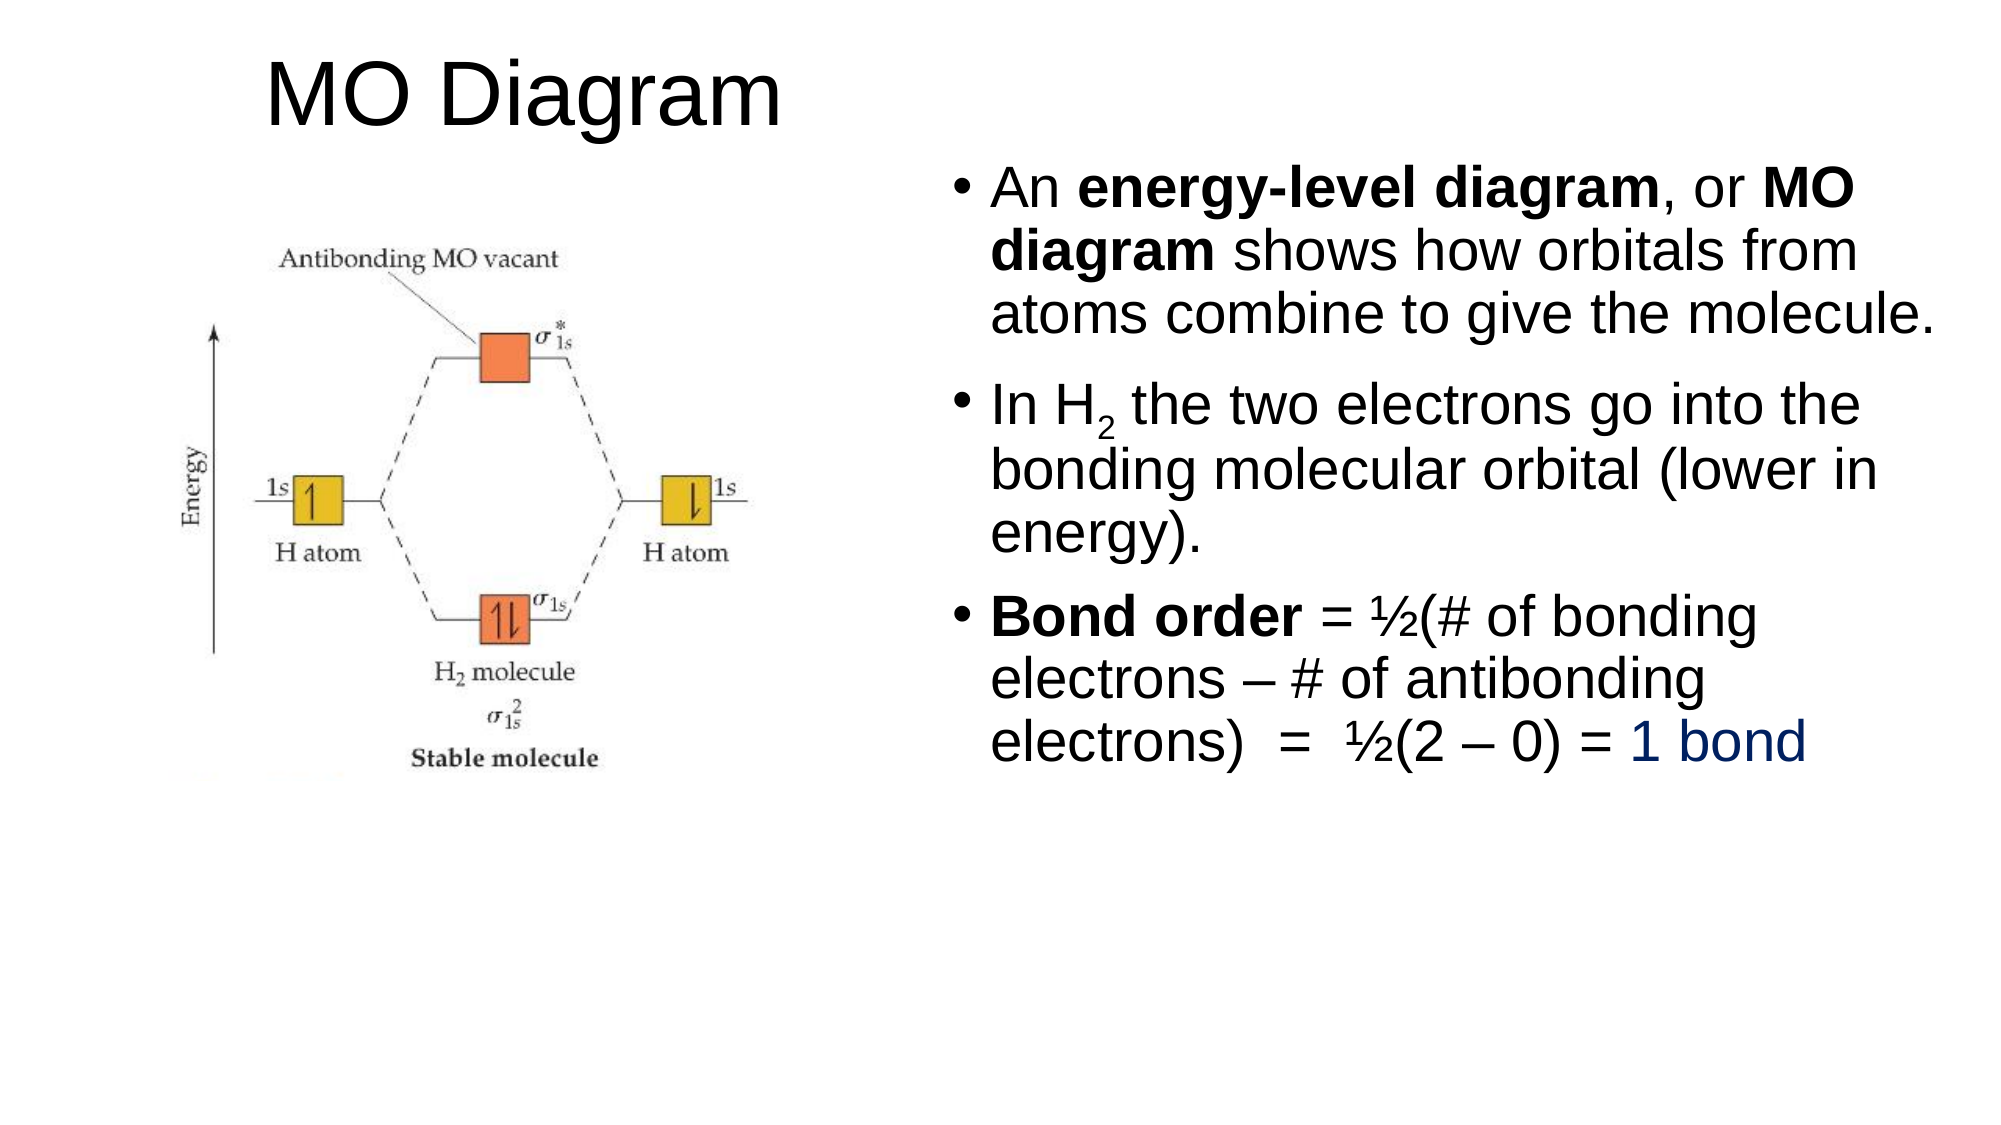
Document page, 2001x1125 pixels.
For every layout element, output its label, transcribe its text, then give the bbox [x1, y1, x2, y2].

picture [168, 222, 808, 781]
list An energy-level diagram, or MO diagram shows how orbitals from atoms combine to give the molecule. In H2 the two electrons go into the bonding molecular orbital (lower in energy). Bond order = ½(# of bonding electrons – # of antibonding electrons) = ½(2 – 0) = 1 bond [937, 149, 1979, 1075]
title MO Diagram [249, 1, 1750, 189]
